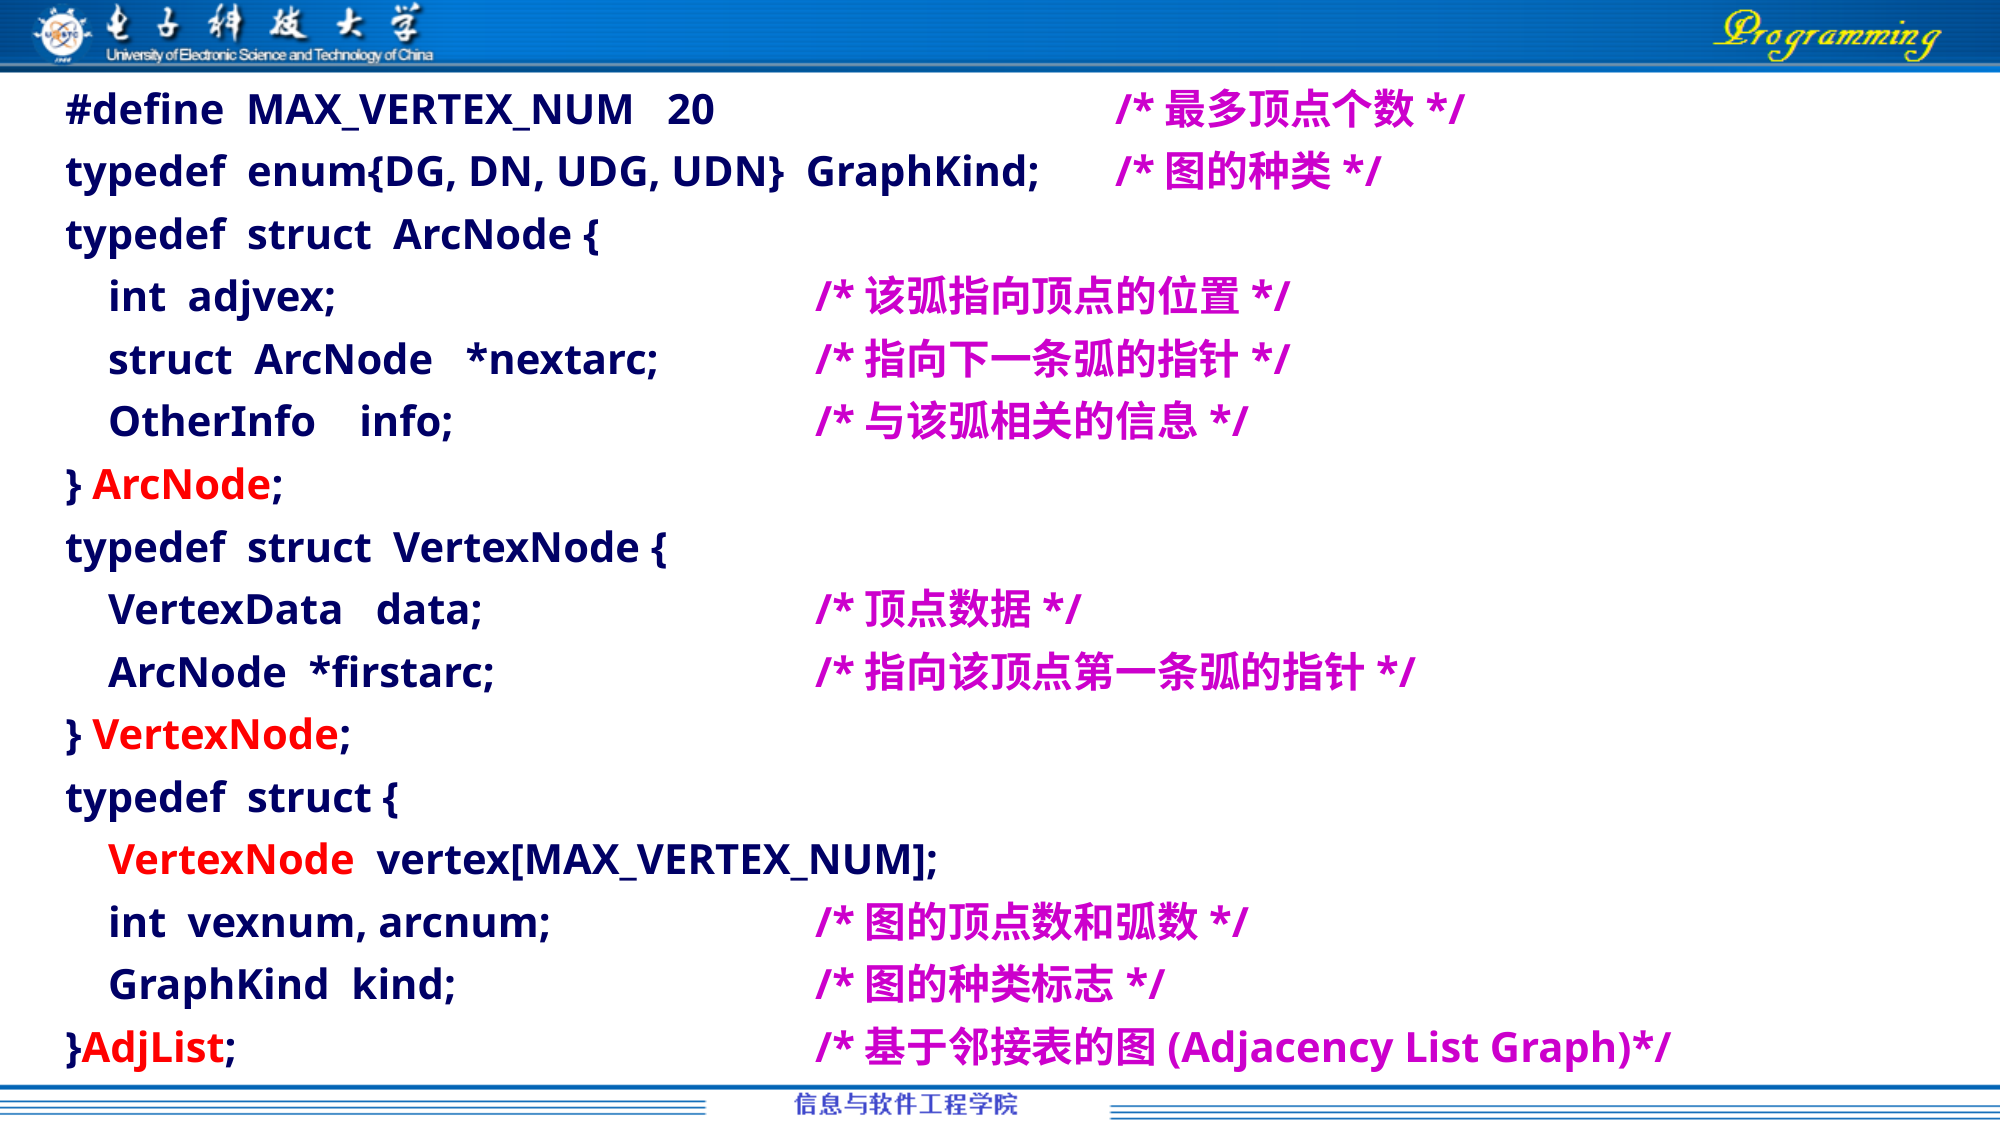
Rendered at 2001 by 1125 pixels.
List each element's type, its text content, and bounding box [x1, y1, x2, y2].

list #define MAX_VERTEX_NUM 20 /*最多顶点个数*/ typedef enum{DG, DN, UDG, UDN} GraphKind; /*图的种类*/ typedef struct ArcNode { int adjvex; /*该弧指向顶点的位置*/ struct ArcNode *nextarc; /*指向下一条弧的指针*/ OtherInfo info; /*与该弧相关的信息*/ } ArcNode; typedef struct VertexNode { VertexData data; /*顶点数据*/ ArcNode *firstarc; /*指向该顶点第一条弧的指针*/ } VertexNode; typedef struct { VertexNode vertex[MAX_VERTEX_NUM]; int vexnum, arcnum; /*图的顶点数和弧数*/ GraphKind kind; /*图的种类标志*/ }AdjList; /*基于邻接表的图(Adjacency List Graph)*/ [50, 75, 1950, 1075]
picture [0, 0, 2000, 1125]
